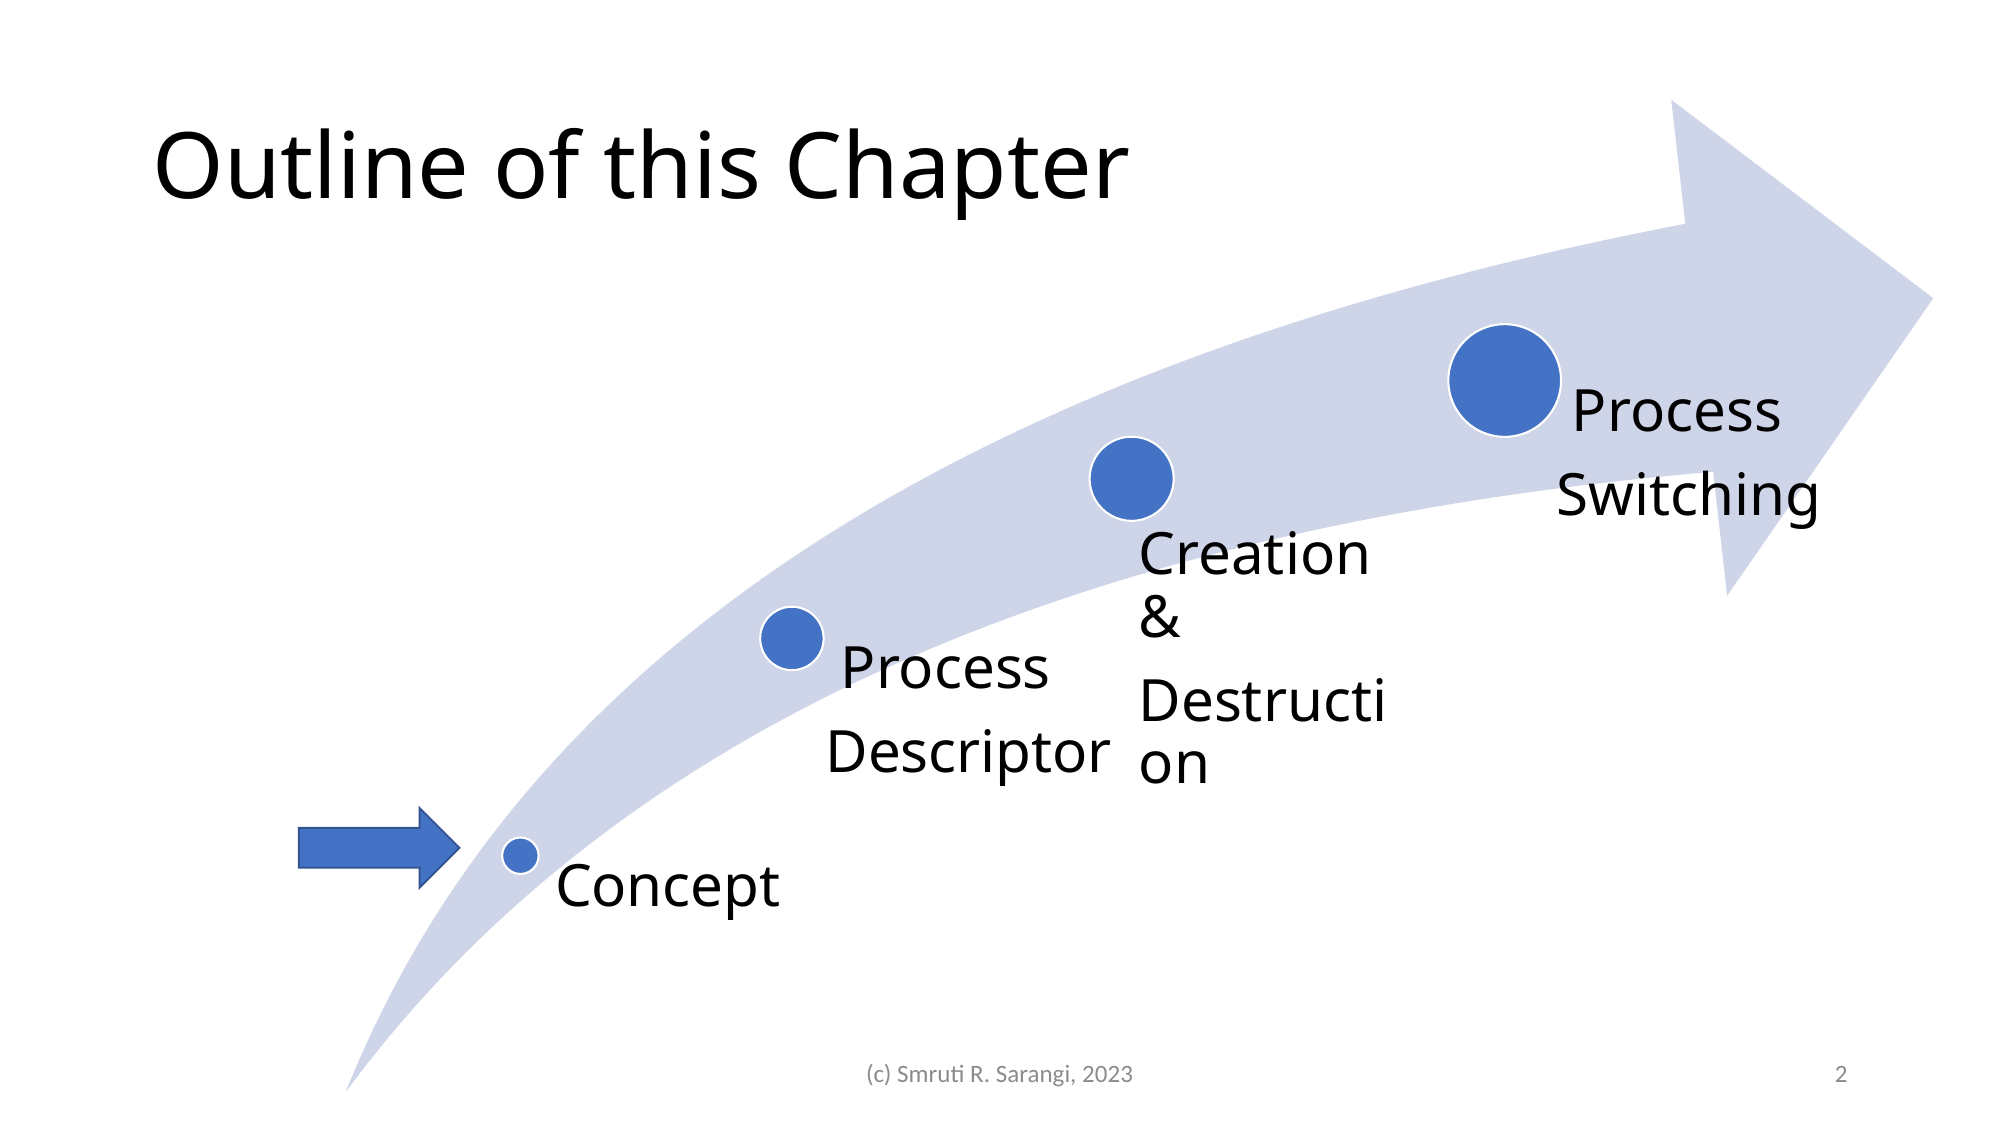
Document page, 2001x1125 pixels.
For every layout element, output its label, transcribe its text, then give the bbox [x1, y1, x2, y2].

text_box [297, 826, 345, 869]
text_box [345, 85, 1934, 1107]
title Outline of this Chapter [137, 59, 1863, 278]
